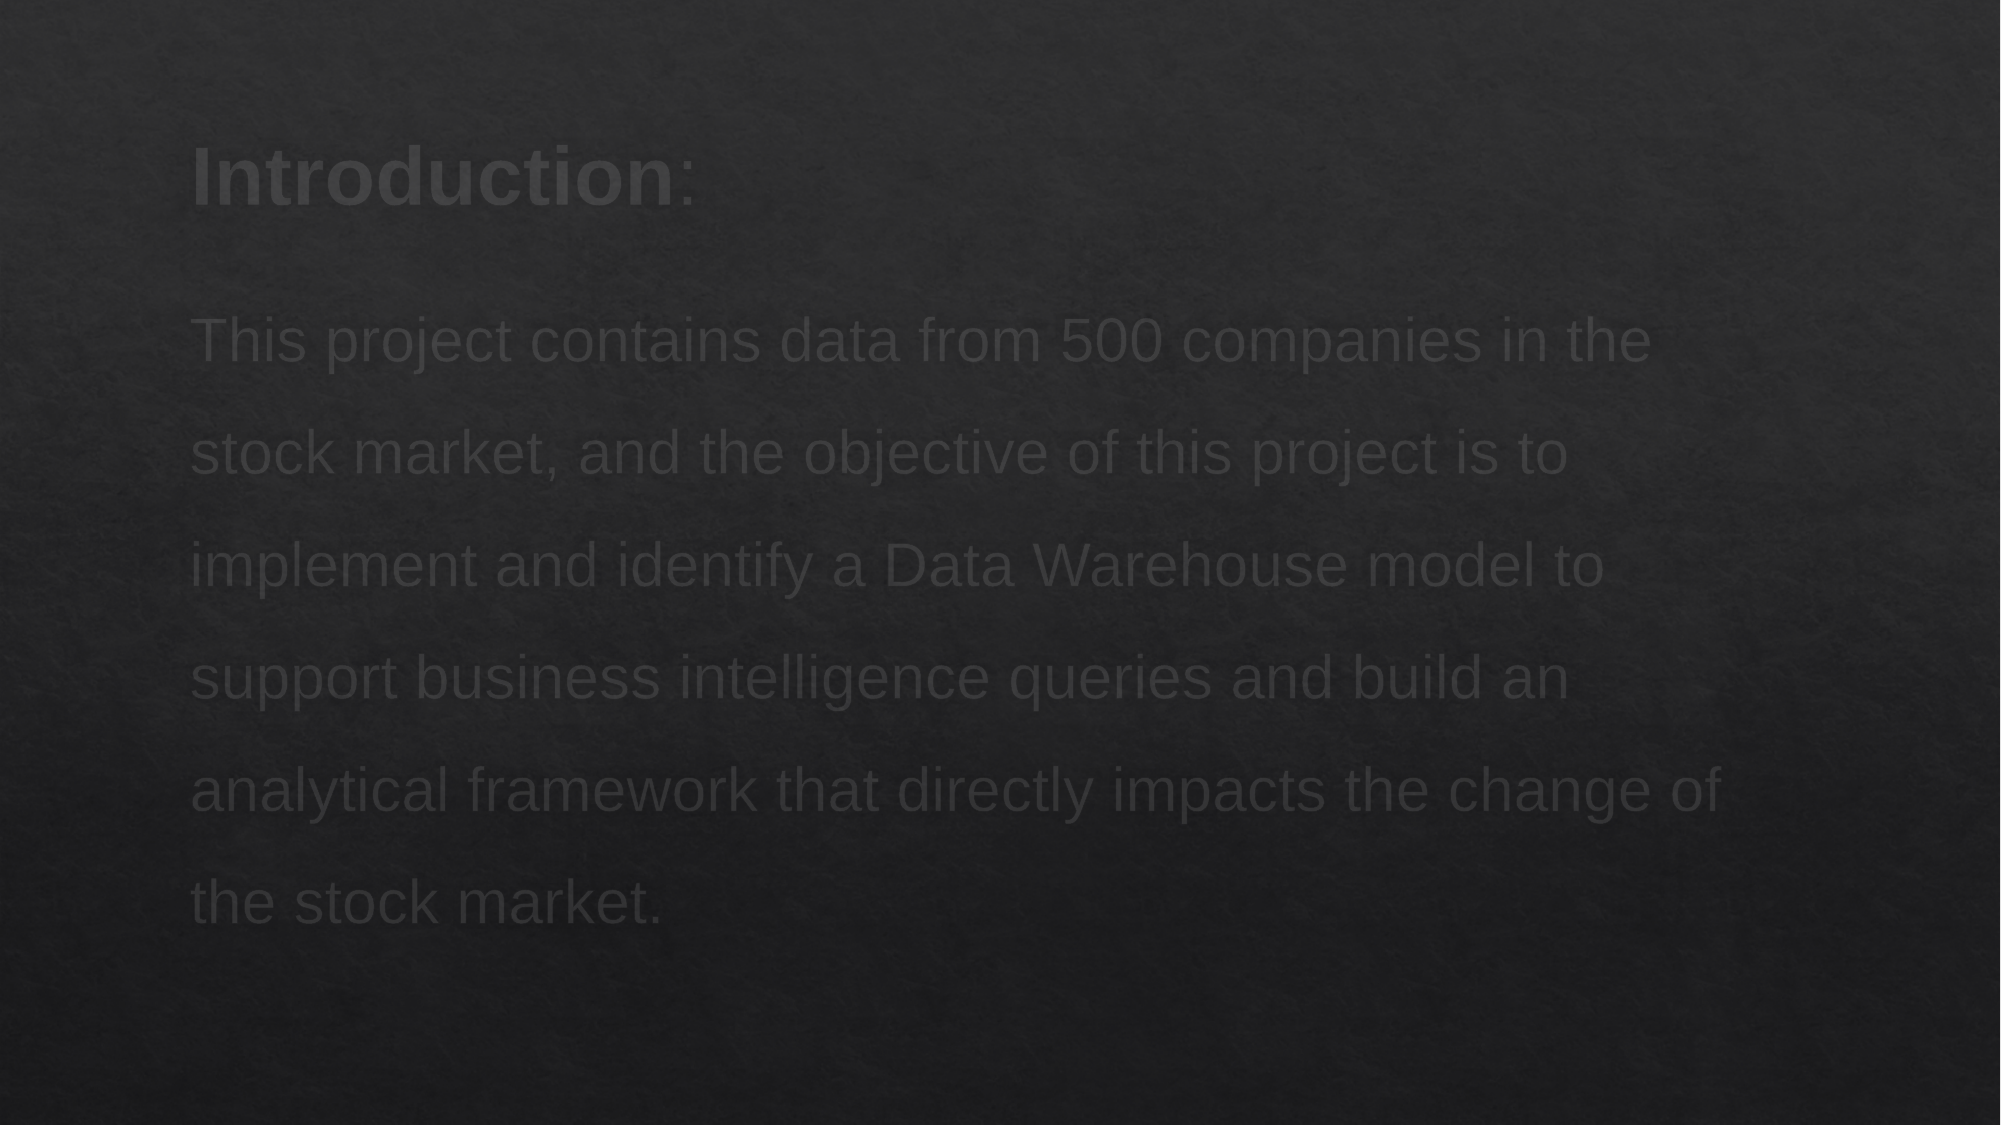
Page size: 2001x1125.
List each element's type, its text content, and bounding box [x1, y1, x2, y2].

list This project contains data from 500 companies in the stock market, and the objective of this project is to implement and identify a Data Warehouse model to support business intelligence queries and build an analytical framework that directly impacts the change of the stock market. [174, 253, 1825, 871]
title Introduction: [175, 0, 1826, 249]
